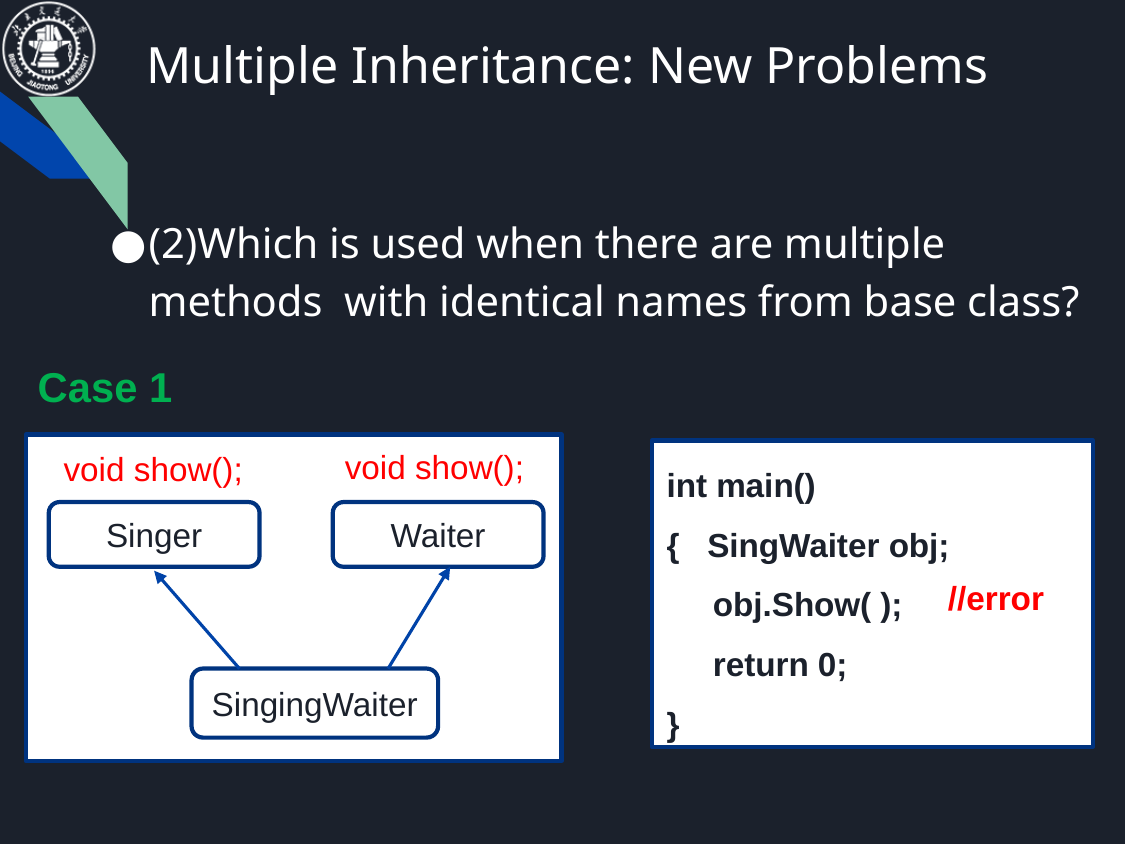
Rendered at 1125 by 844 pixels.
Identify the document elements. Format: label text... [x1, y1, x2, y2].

text_box Case 1 [23, 353, 188, 418]
text_box int main() { SingWaiter obj; obj.Show( ); return 0; } [650, 438, 1095, 749]
picture [0, 0, 100, 97]
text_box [25, 434, 562, 762]
title Multiple Inheritance: New Problems [135, 22, 1114, 135]
text_box //error [933, 569, 1060, 625]
list (2)Which is used when there are multiple methods with identical names from base class? [77, 194, 1114, 673]
